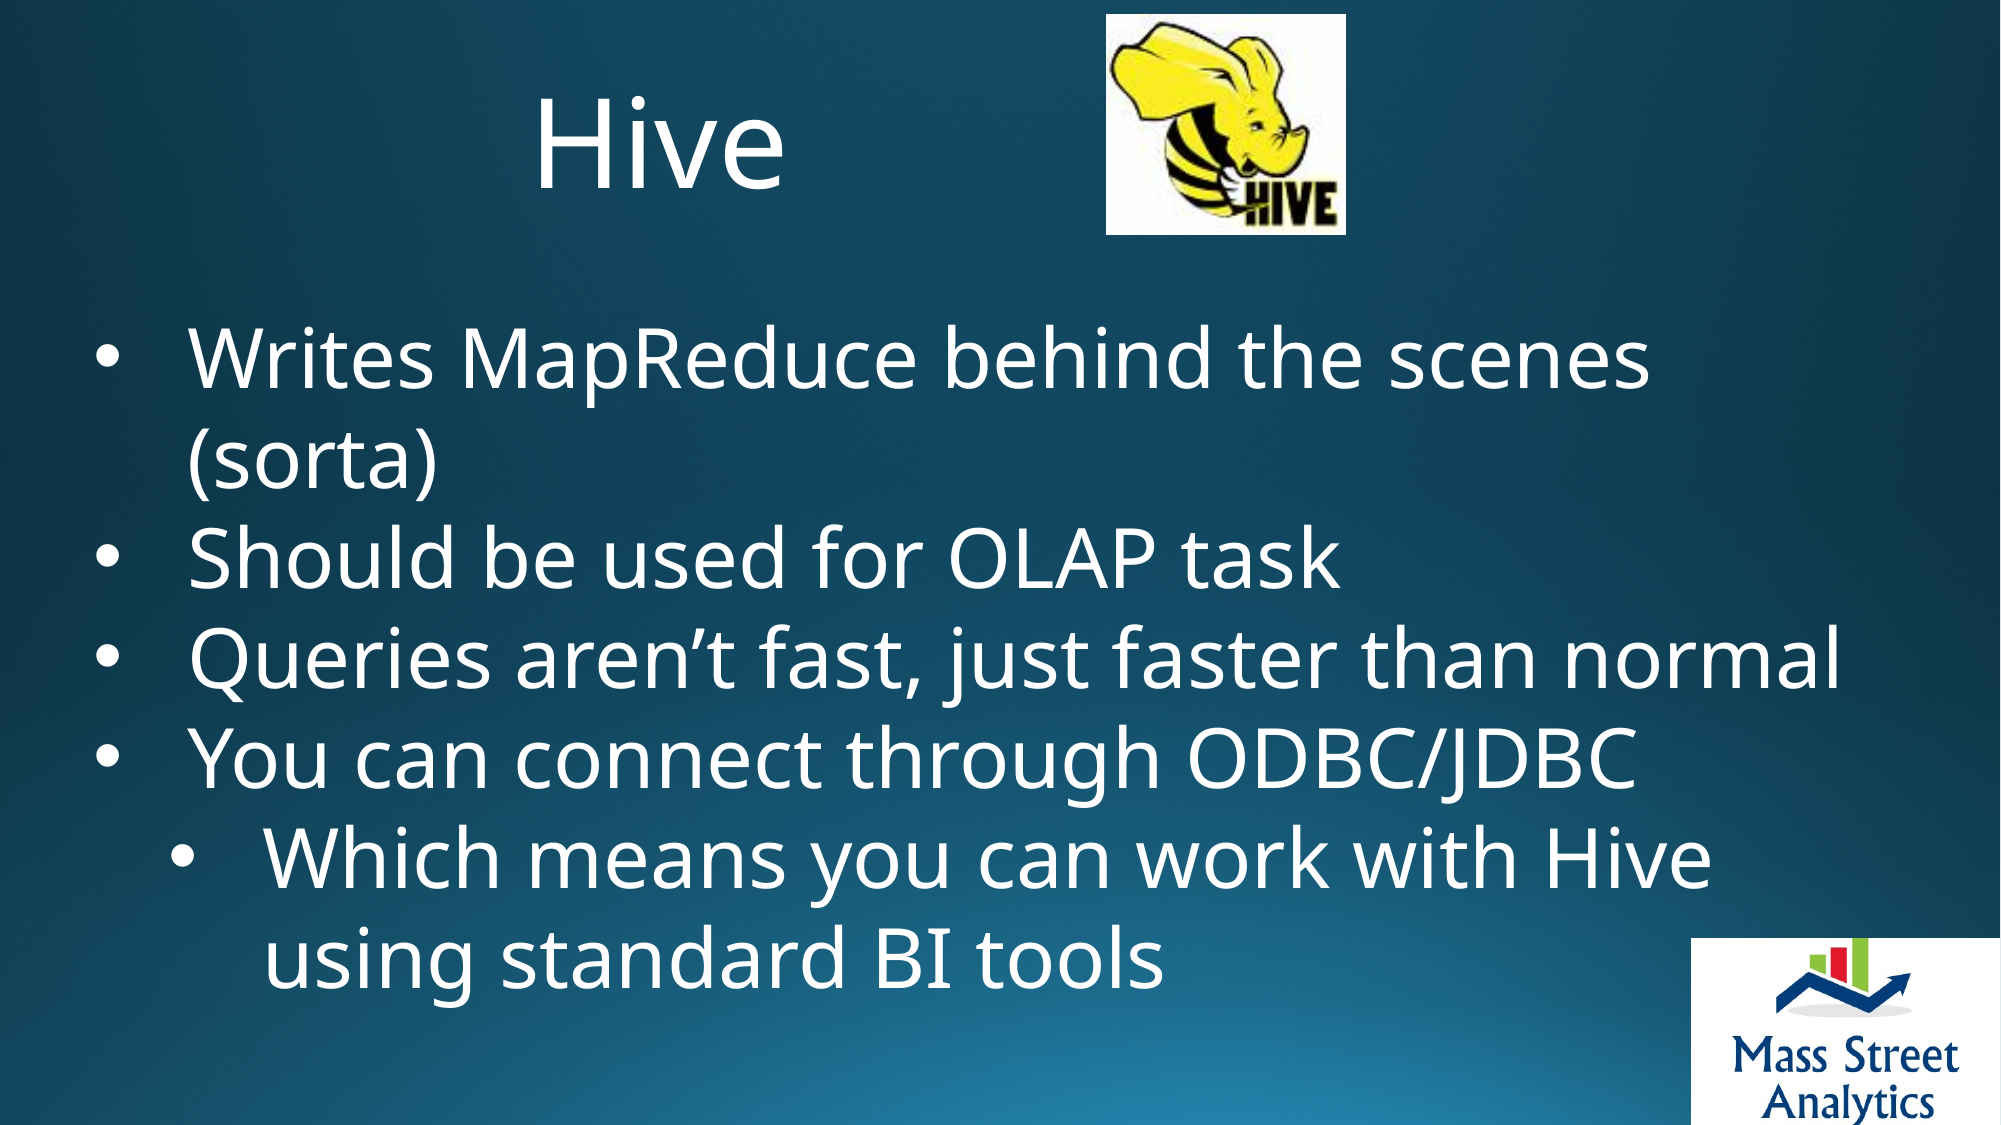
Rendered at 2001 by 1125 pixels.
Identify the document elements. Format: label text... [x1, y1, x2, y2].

picture [0, 0, 2001, 1125]
text_box Hive [514, 56, 804, 221]
text_box Writes MapReduce behind the scenes (sorta) Should be used for OLAP task Queries aren’t fast, just faster than normal You can connect through ODBC/JDBC Which means you can work with Hive using standard BI tools [78, 297, 1927, 1013]
